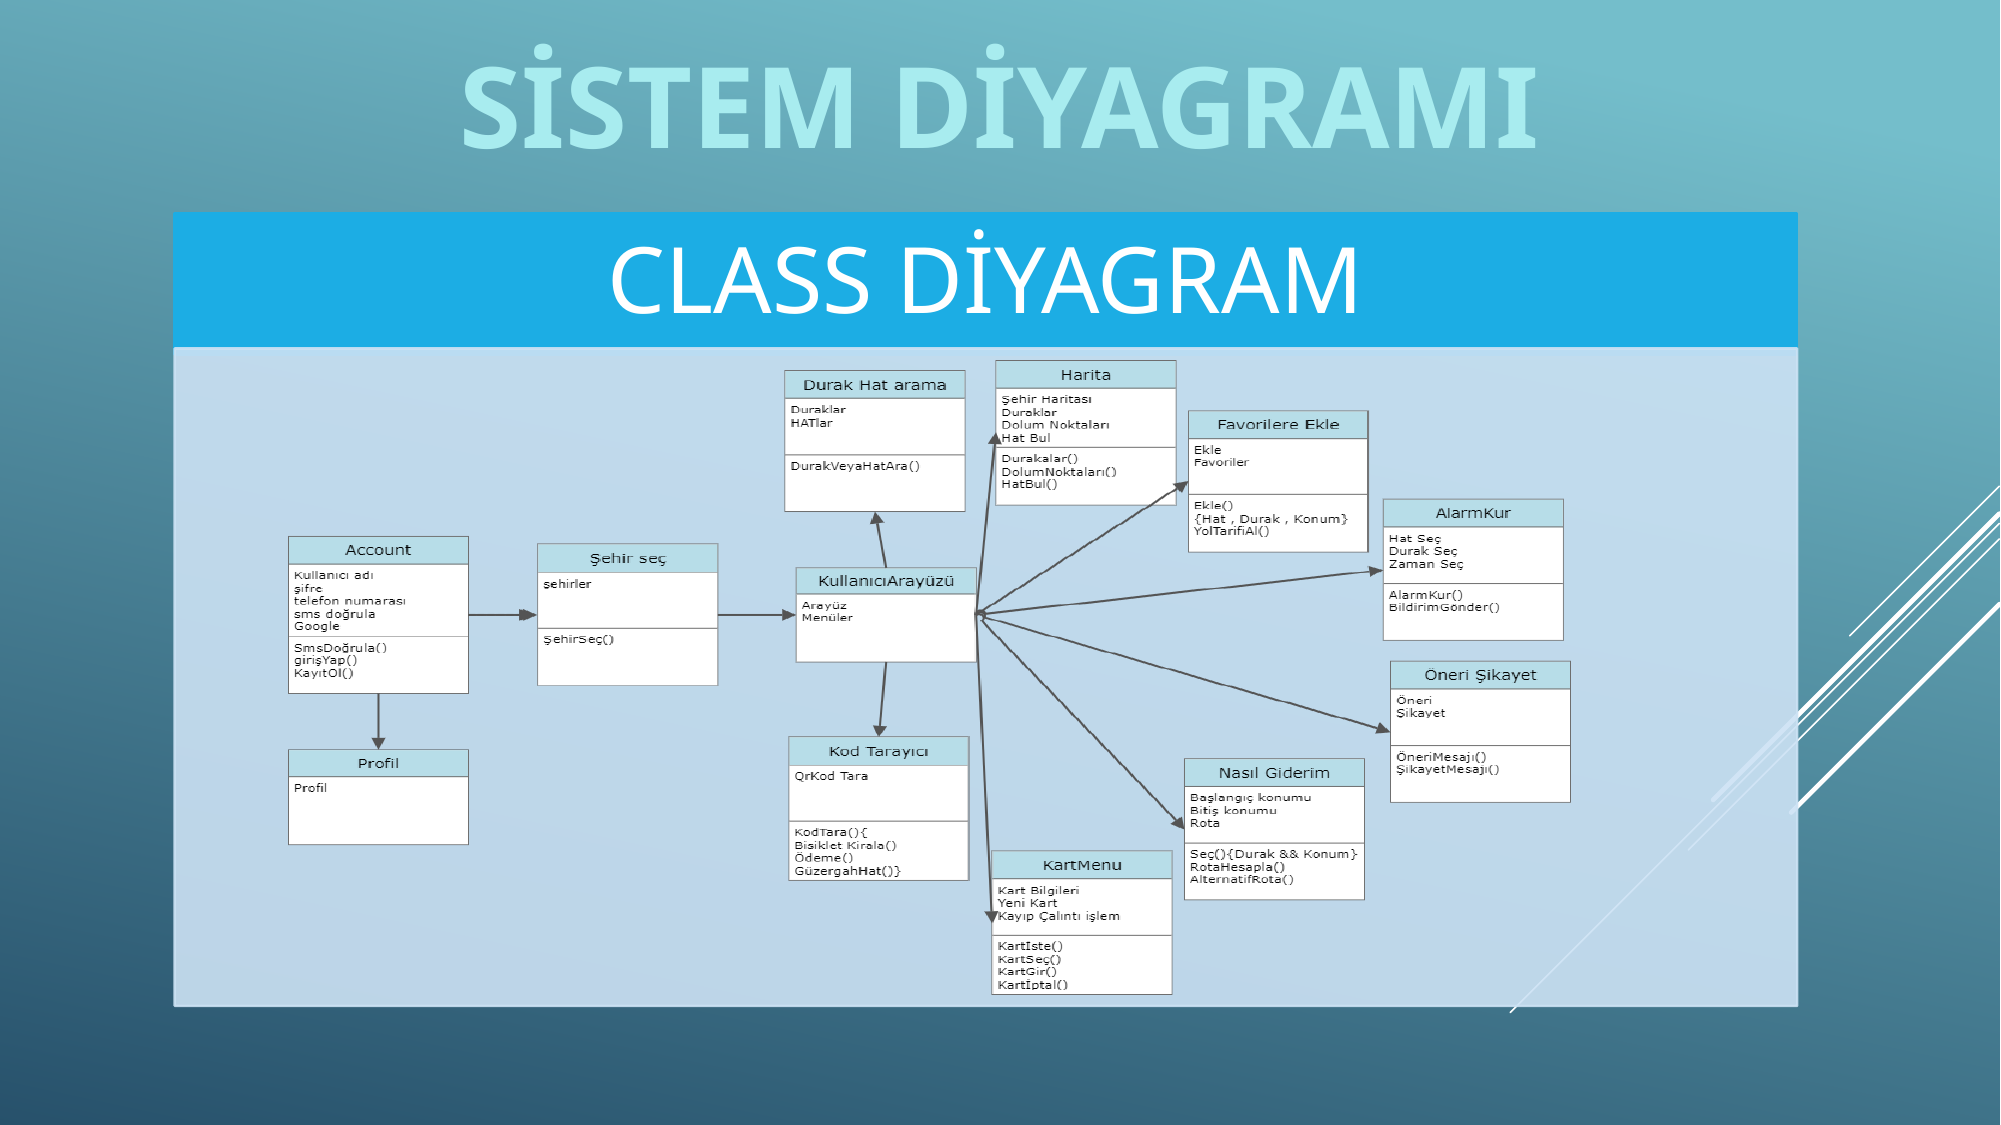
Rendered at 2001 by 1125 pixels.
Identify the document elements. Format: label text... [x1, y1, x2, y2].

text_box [174, 212, 1798, 1007]
picture [274, 348, 1586, 1007]
text_box SİSTEM DİYAGRAMI [444, 28, 1556, 179]
